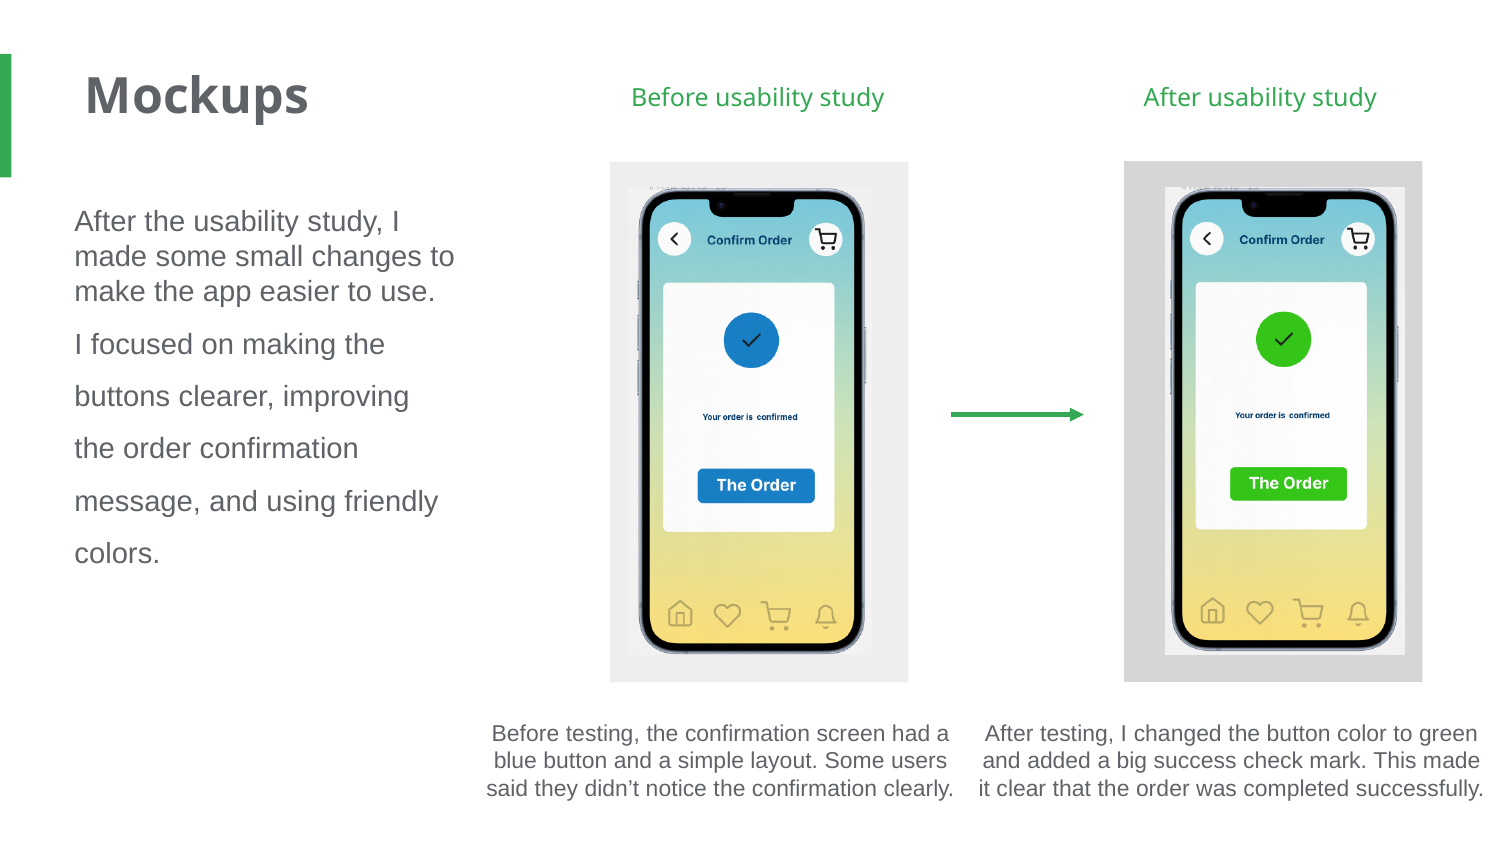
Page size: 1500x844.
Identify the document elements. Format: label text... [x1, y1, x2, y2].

text_box Mockups [84, 48, 553, 139]
text_box After the usability study, I made some small changes to make the app easier to use. I focused on making the buttons clearer, improving the order confirmation message, and using friendly colors. [74, 187, 472, 585]
text_box [609, 161, 909, 683]
text_box After usability study [1067, 66, 1454, 161]
picture [1164, 187, 1406, 656]
text_box Before testing, the confirmation screen had a blue button and a simple layout. Some users said they didn’t notice the confirmation clearly. [471, 711, 963, 844]
text_box [1122, 161, 1425, 684]
picture [628, 187, 872, 656]
text_box After testing, I changed the button color to green and added a big success check mark. This made it clear that the order was completed successfully. [963, 710, 1500, 844]
text_box Before usability study [564, 66, 951, 161]
